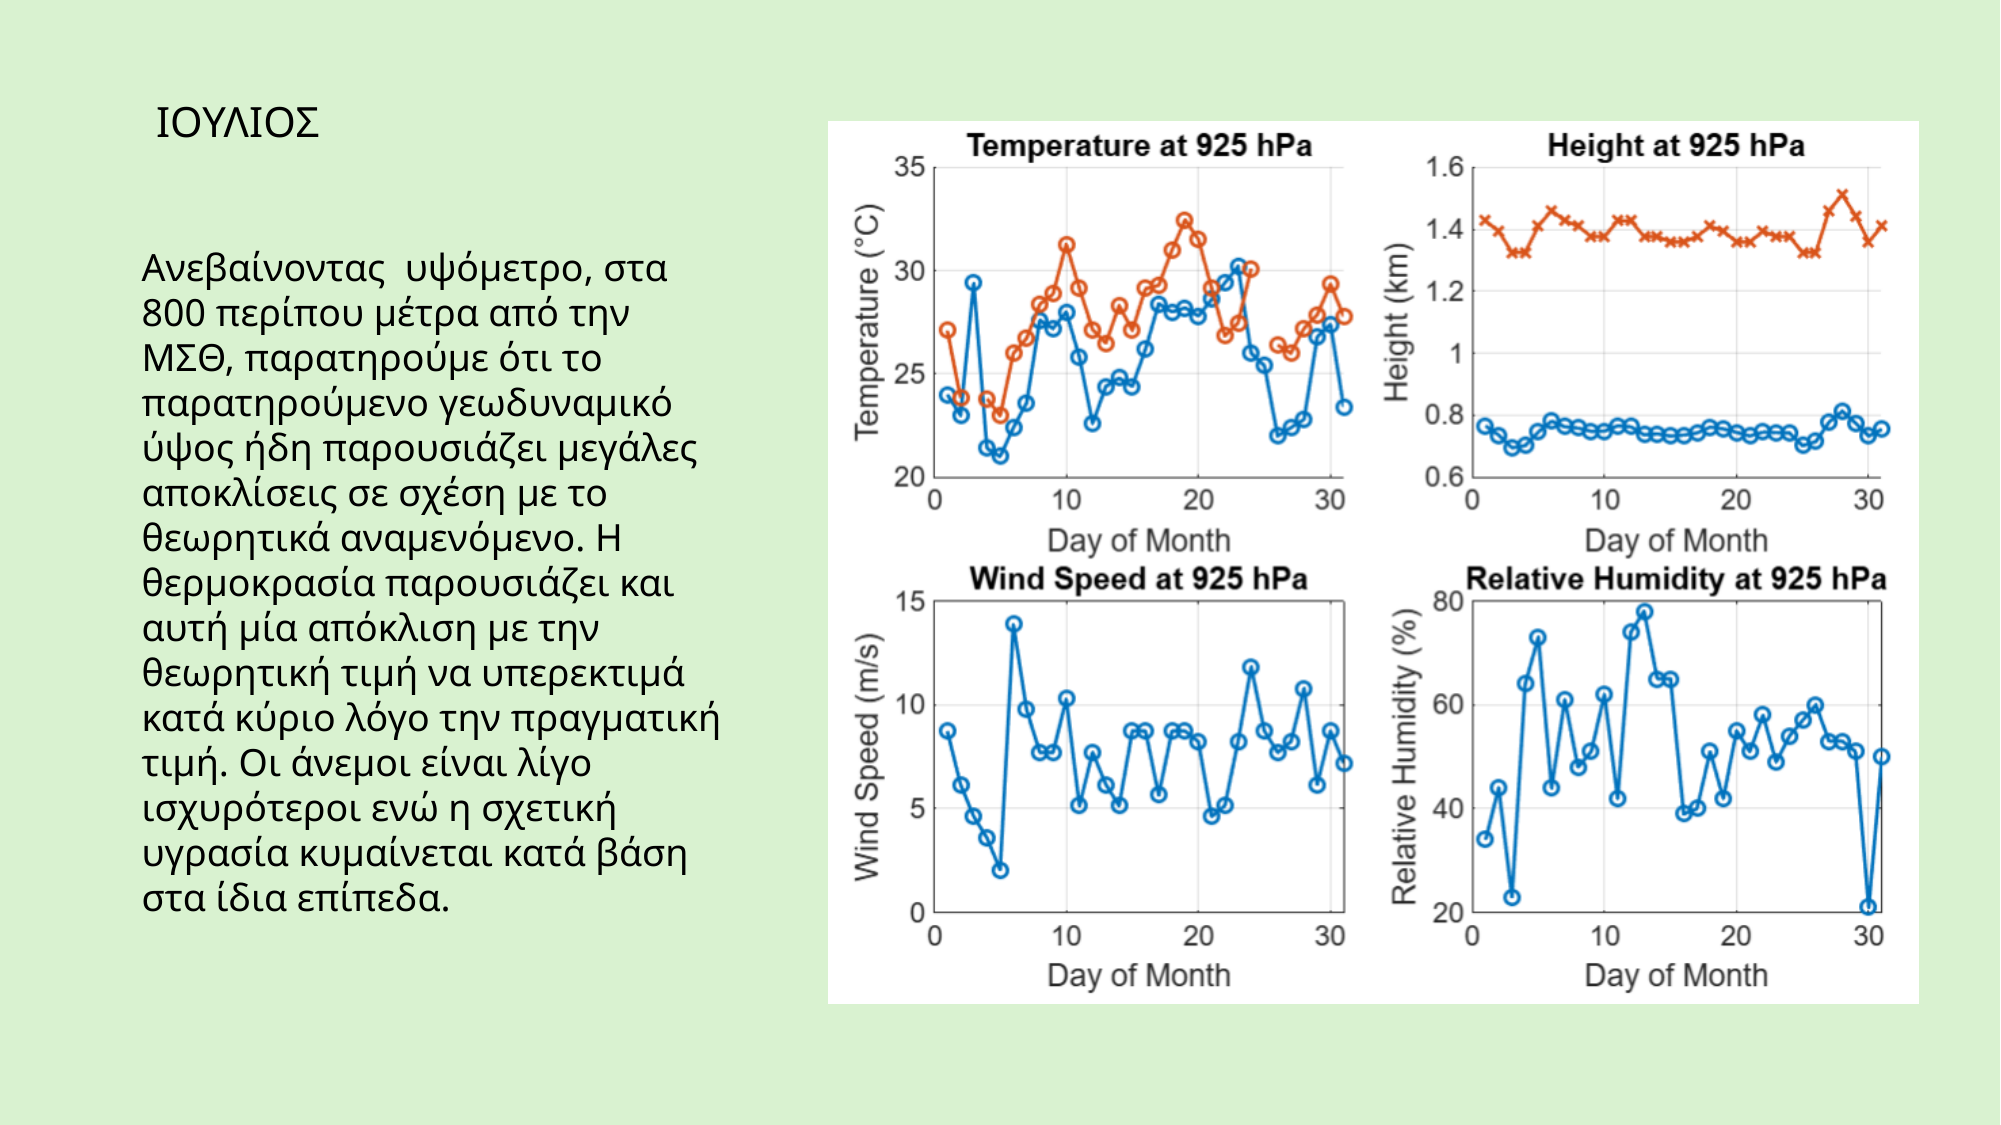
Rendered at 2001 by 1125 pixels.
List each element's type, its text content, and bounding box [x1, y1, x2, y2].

text_box Ανεβαίνοντας υψόμετρο, στα 800 περίπου μέτρα από την ΜΣΘ, παρατηρούμε ότι το παρατηρούμενο γεωδυναμικό ύψος ήδη παρουσιάζει μεγάλες αποκλίσεις σε σχέση με το θεωρητικά αναμενόμενο. Η θερμοκρασία παρουσιάζει και αυτή μία απόκλιση με την θεωρητική τιμή να υπερεκτιμά κατά κύριο λόγο την πραγματική τιμή. Οι άνεμοι είναι λίγο ισχυρότεροι ενώ η σχετική υγρασία κυμαίνεται κατά βάση στα ίδια επίπεδα. [126, 236, 745, 927]
text_box ΙΟΥΛΙΟΣ [141, 87, 829, 153]
picture [827, 121, 1919, 1004]
